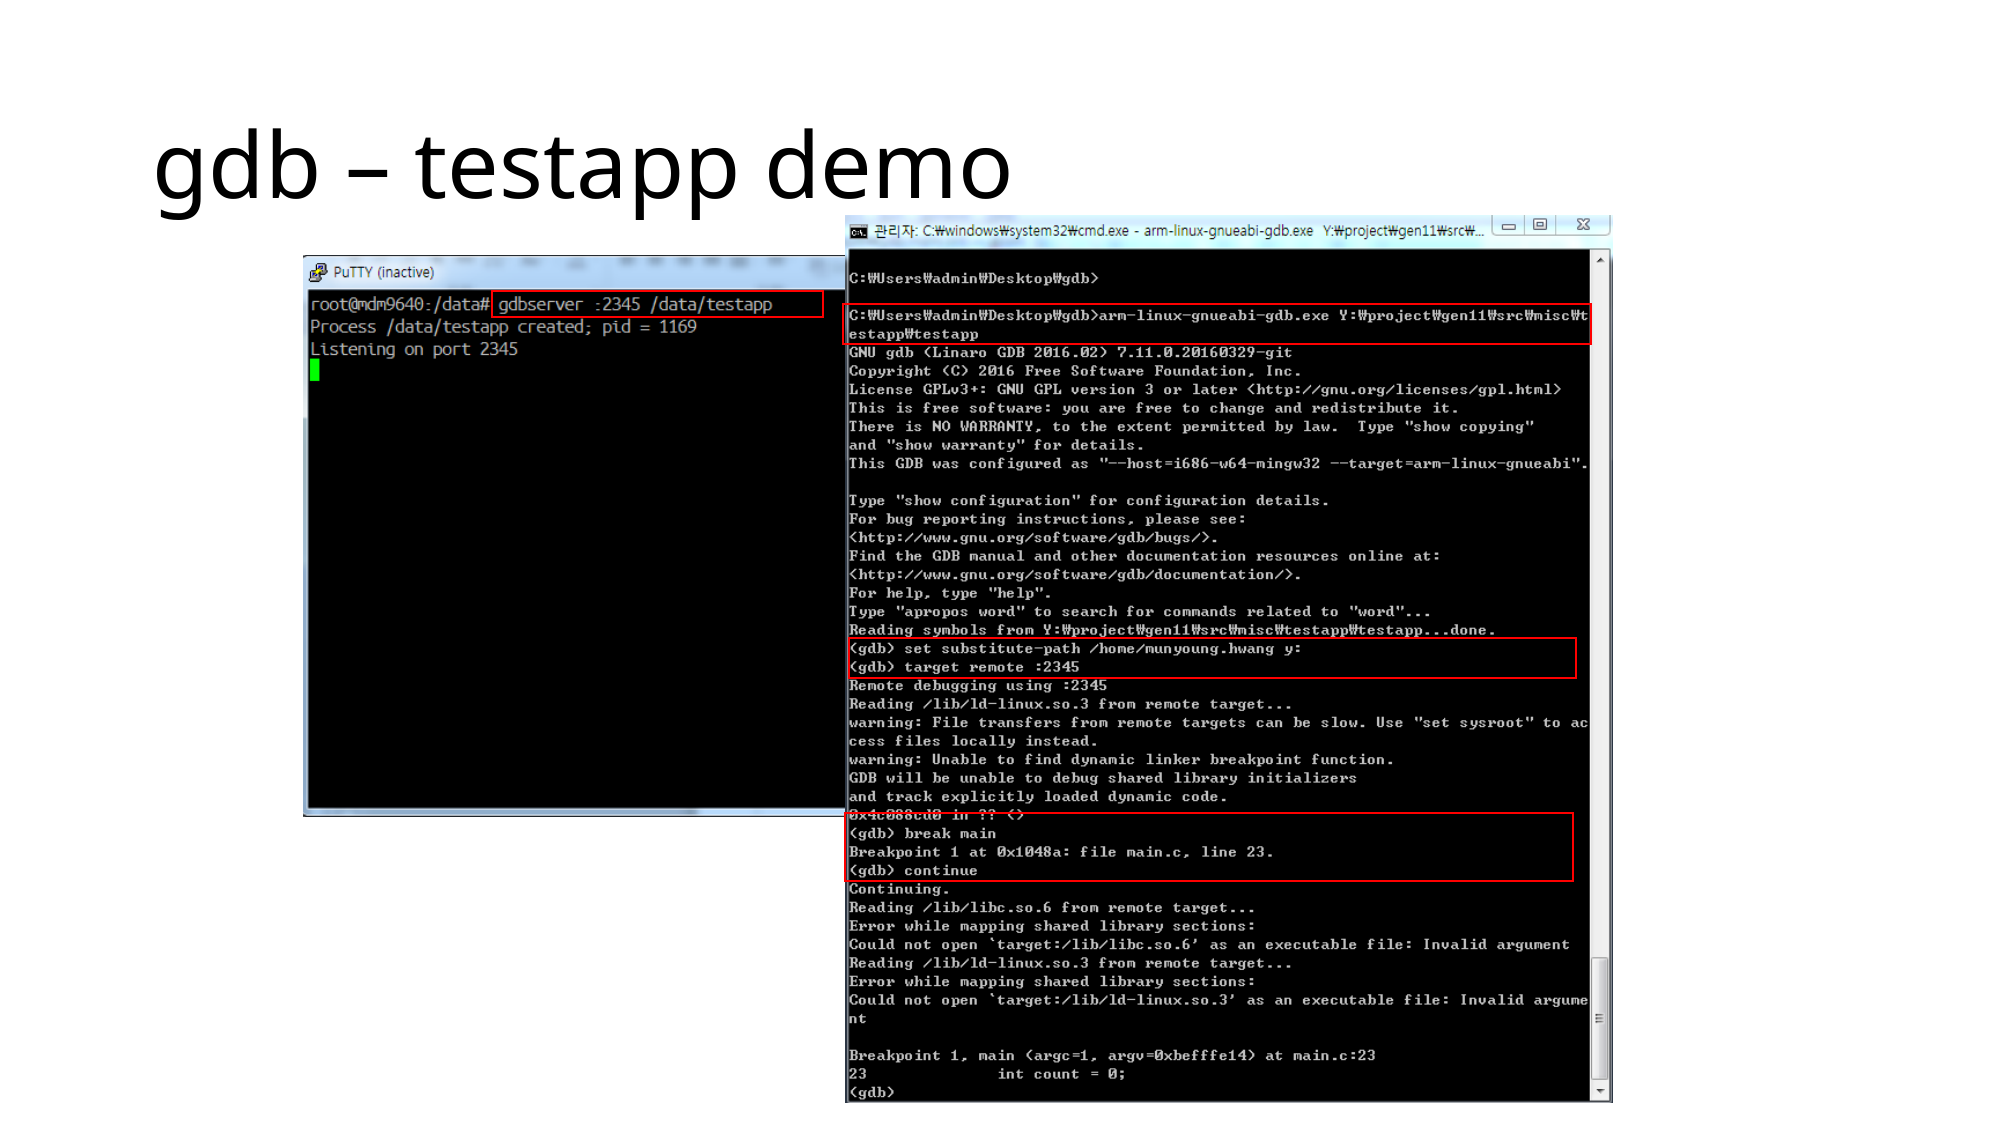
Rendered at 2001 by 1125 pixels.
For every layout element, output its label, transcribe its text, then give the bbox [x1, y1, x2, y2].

picture [302, 215, 1613, 1103]
title gdb – testapp demo [137, 59, 1863, 278]
